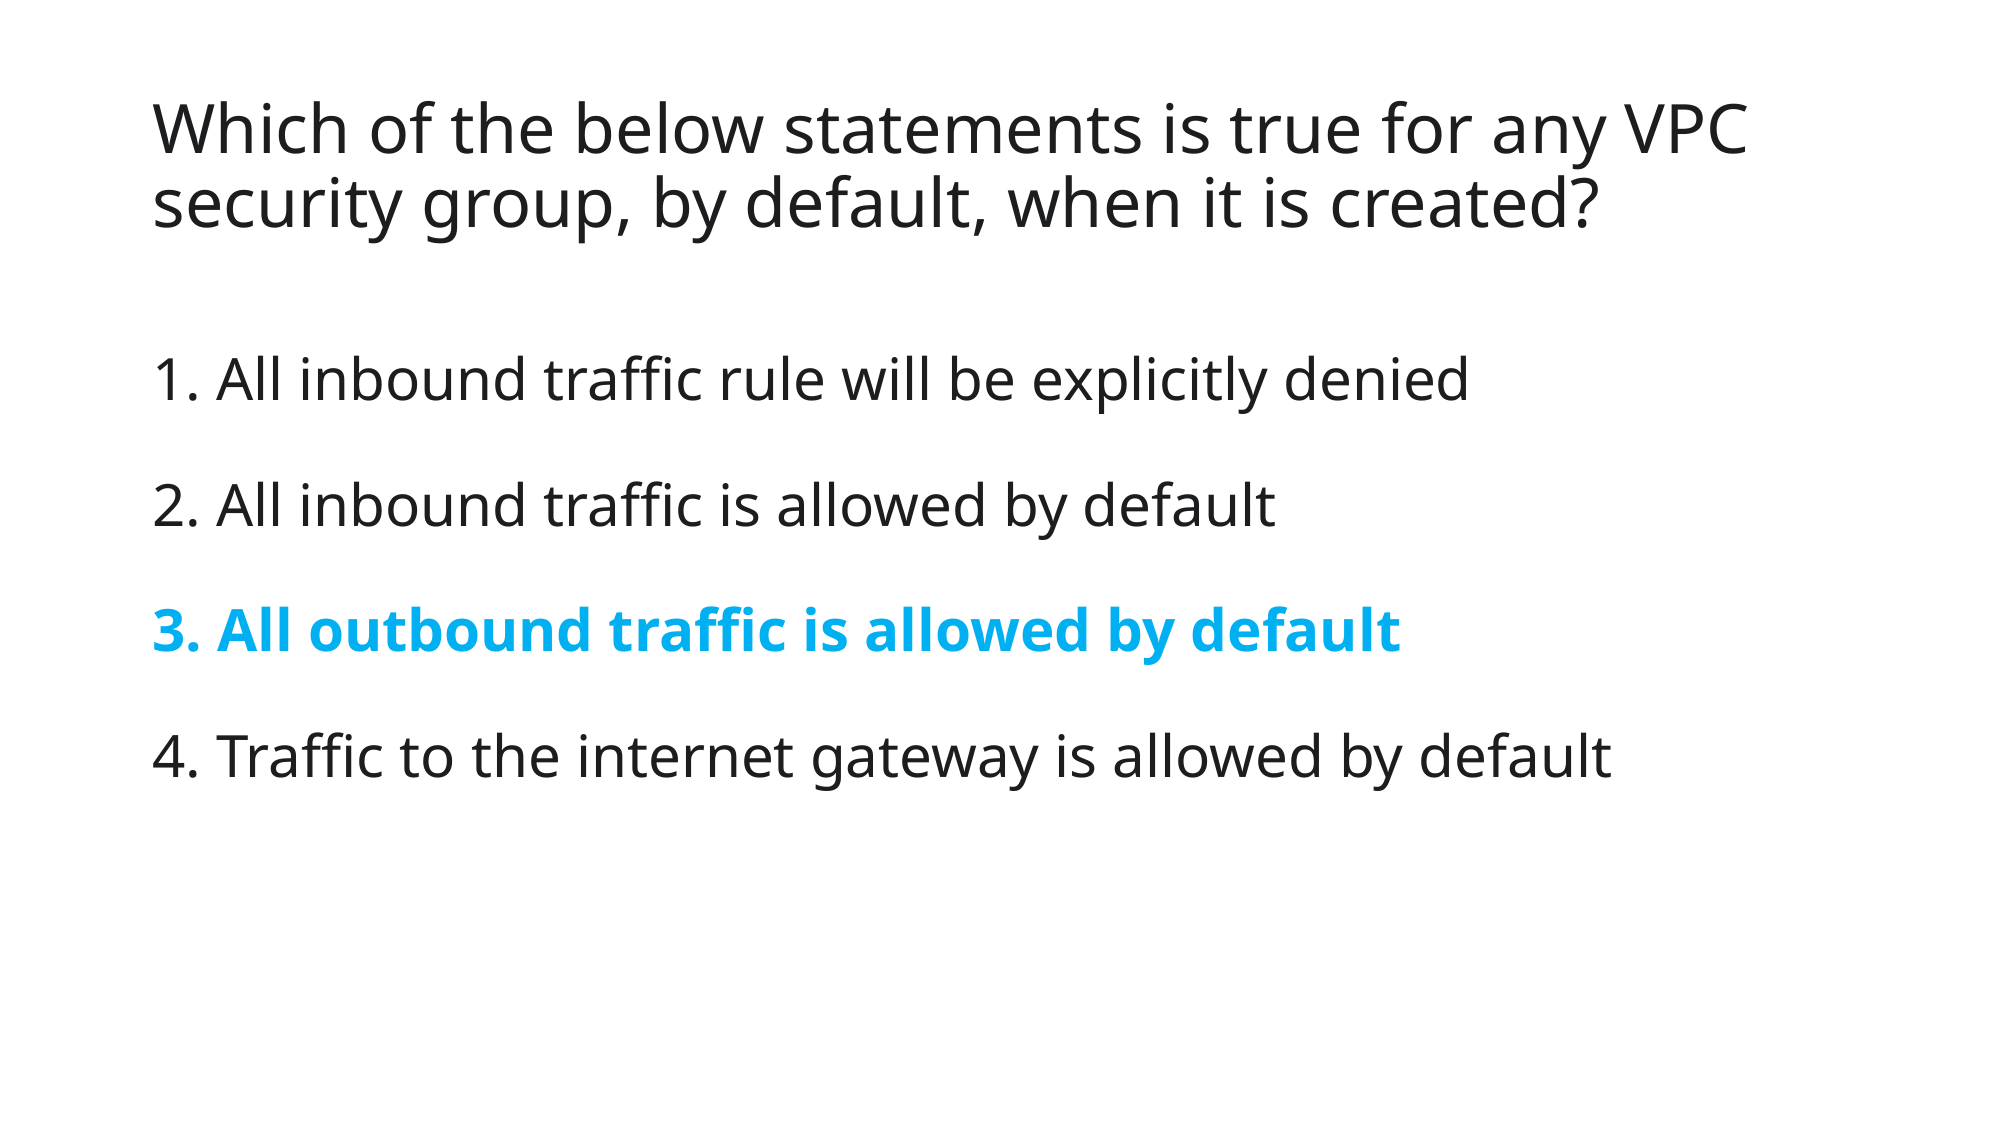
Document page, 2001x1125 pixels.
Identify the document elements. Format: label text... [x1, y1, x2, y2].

title Which of the below statements is true for any VPC security group, by default, when it is created? [137, 59, 1863, 278]
list All inbound traffic rule will be explicitly denied All inbound traffic is allowed by default All outbound traffic is allowed by default Traffic to the internet gateway is allowed by default [137, 299, 1863, 1014]
